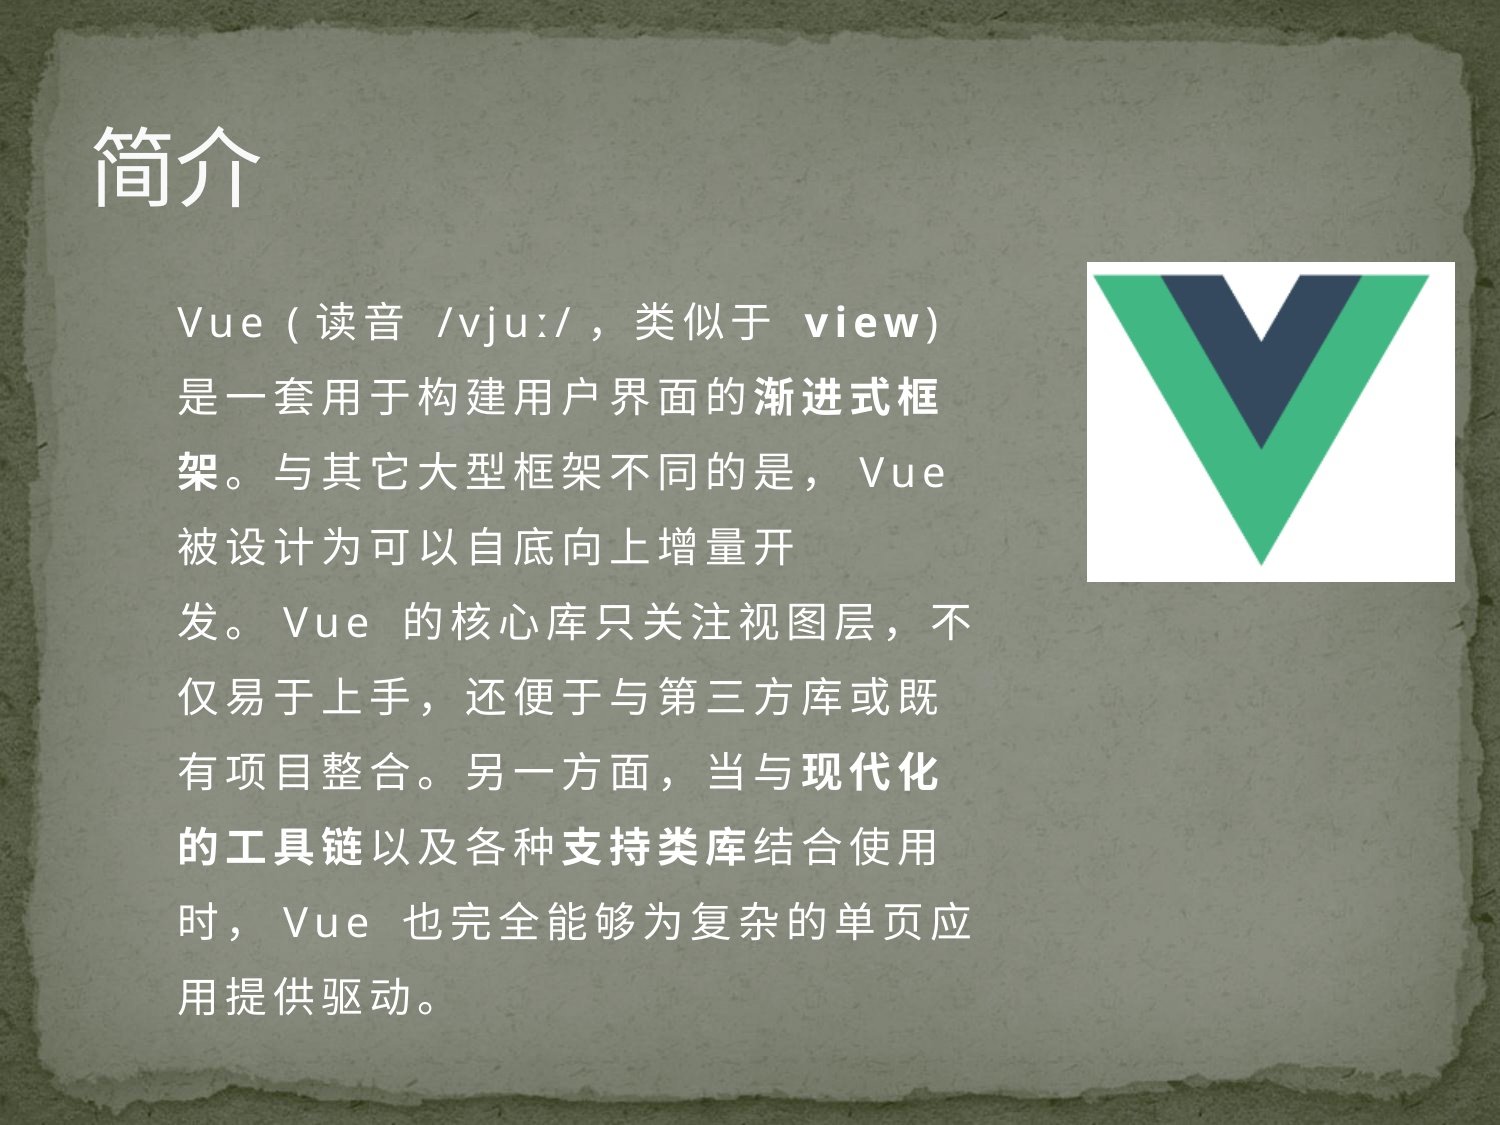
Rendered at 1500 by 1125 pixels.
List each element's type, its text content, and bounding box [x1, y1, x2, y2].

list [1090, 265, 1453, 580]
picture [0, 0, 1500, 1125]
text_box Vue (读音 /vjuː/，类似于 view) 是一套用于构建用户界面的渐进式框架。与其它大型框架不同的是，Vue 被设计为可以自底向上增量开发。Vue 的核心库只关注视图层，不仅易于上手，还便于与第三方库或既有项目整合。另一方面，当与现代化的工具链以及各种支持类库结合使用时，Vue 也完全能够为复杂的单页应用提供驱动。 [162, 263, 1000, 1029]
title 简介 [74, 24, 1425, 225]
